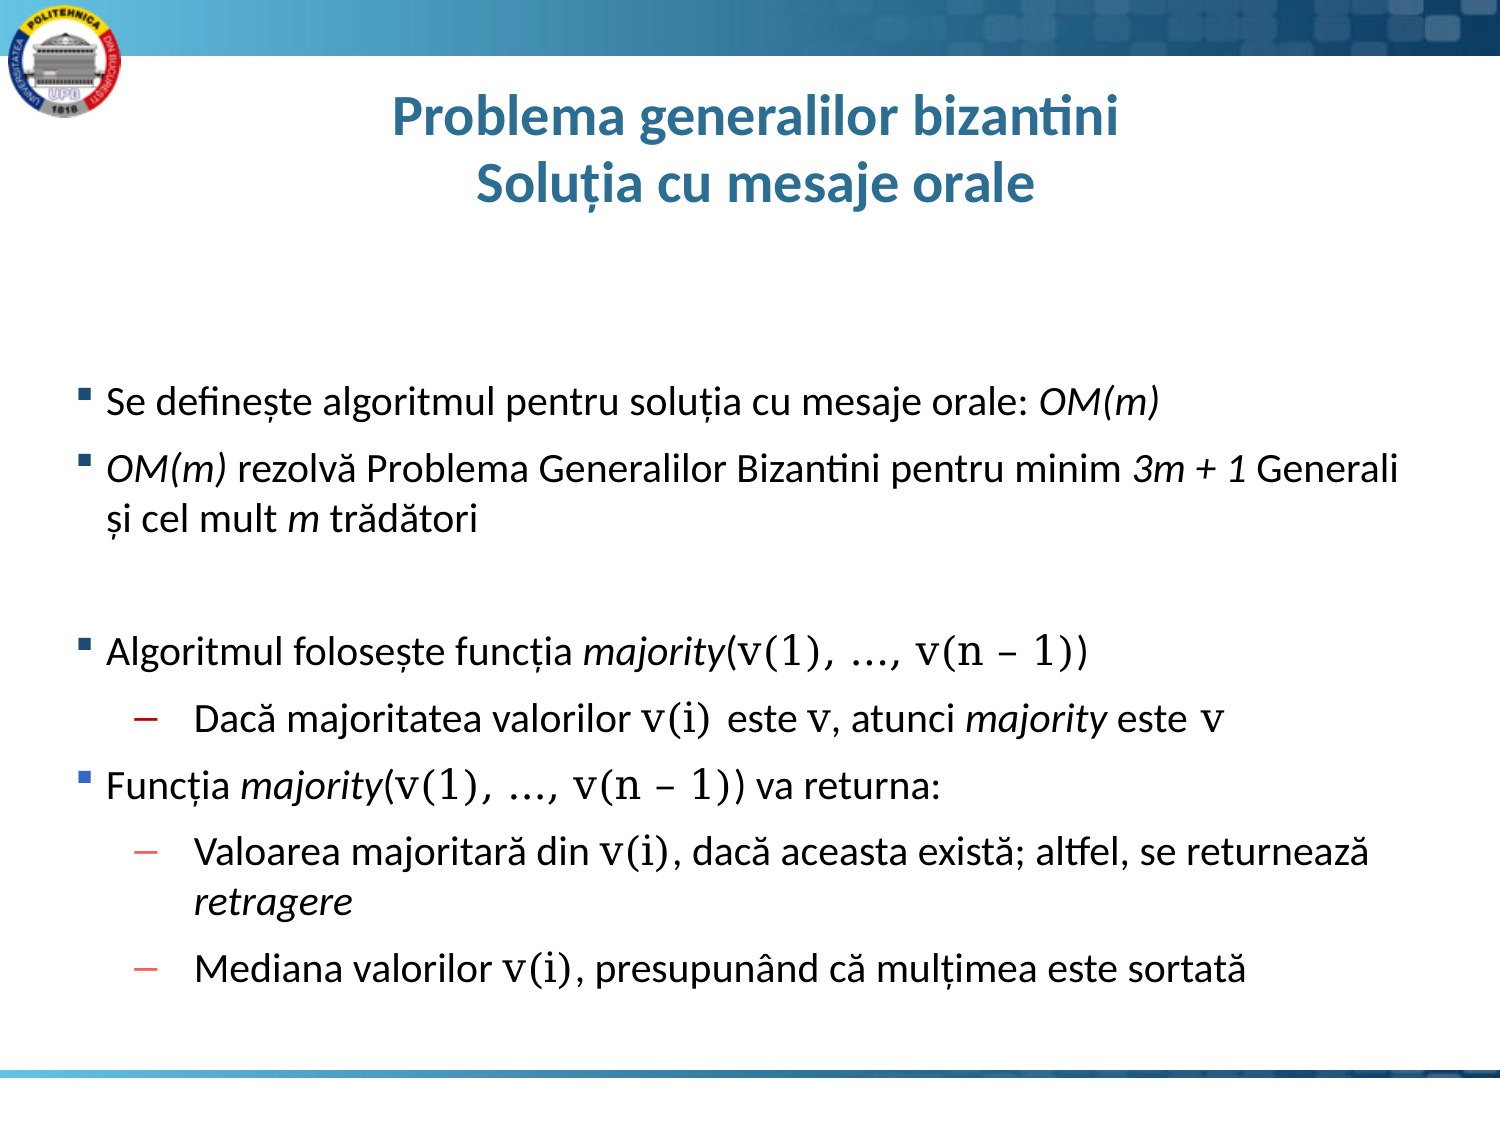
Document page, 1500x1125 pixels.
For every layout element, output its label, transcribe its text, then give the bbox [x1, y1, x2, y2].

picture [0, 0, 1500, 118]
picture [0, 1070, 1500, 1078]
title Problema generalilor bizantini Soluția cu mesaje orale [24, 75, 1488, 188]
list Se definește algoritmul pentru soluția cu mesaje orale: OM(m) OM(m) rezolvă Problema Generalilor Bizantini pentru minim 3m + 1 Generali și cel mult m trădători Algoritmul folosește funcția majority(v(1), ..., v(n – 1)) Dacă majoritatea valorilor v(i) este v, atunci majority este v Funcția majority(v(1), ..., v(n – 1)) va returna: Valoarea majoritară din v(i), dacă aceasta există; altfel, se returnează retragere Mediana valorilor v(i), presupunând că mulțimea este sortată [75, 366, 1425, 976]
